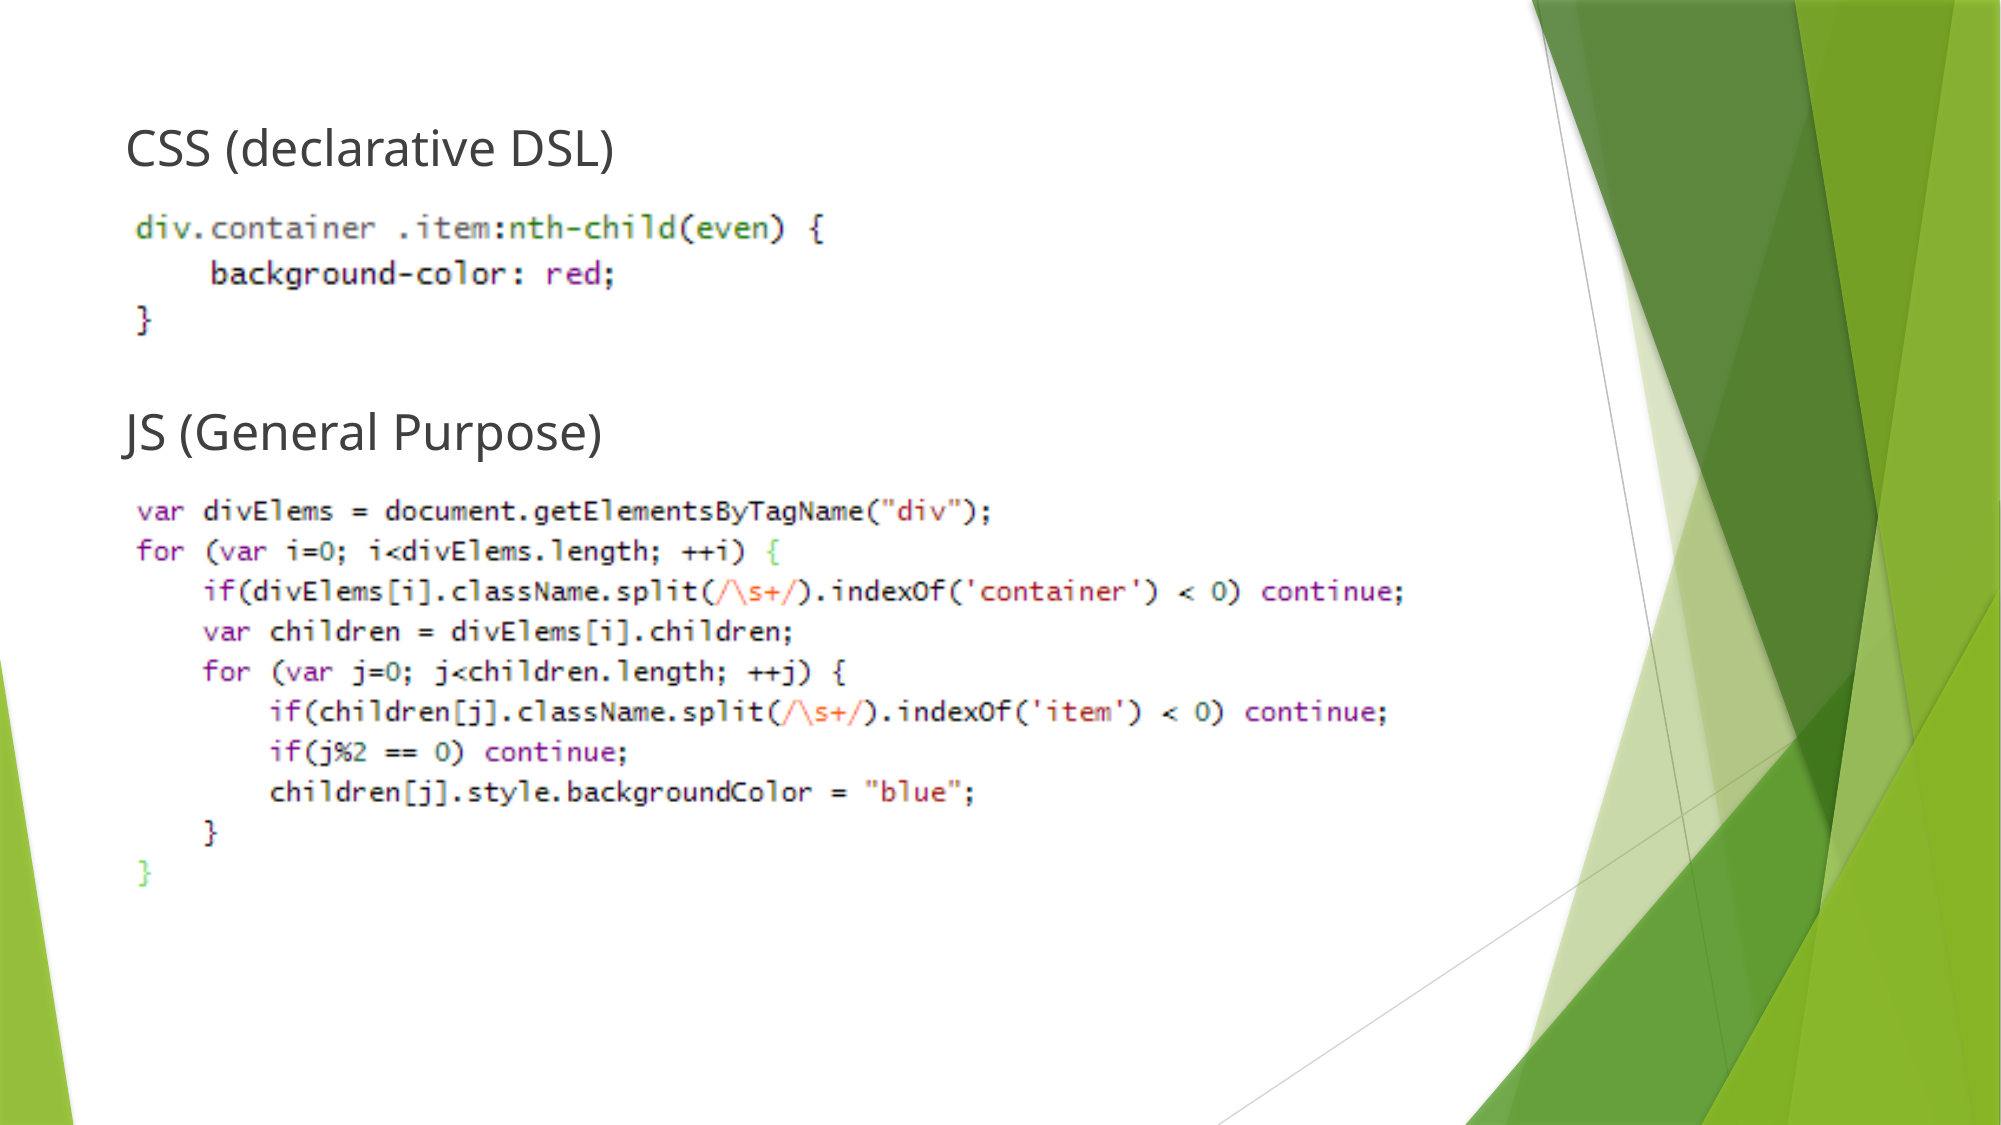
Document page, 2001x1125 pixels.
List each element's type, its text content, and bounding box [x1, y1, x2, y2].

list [128, 207, 837, 347]
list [128, 494, 1419, 906]
list CSS (declarative DSL) [110, 89, 798, 185]
list JS (General Purpose) [110, 373, 798, 468]
